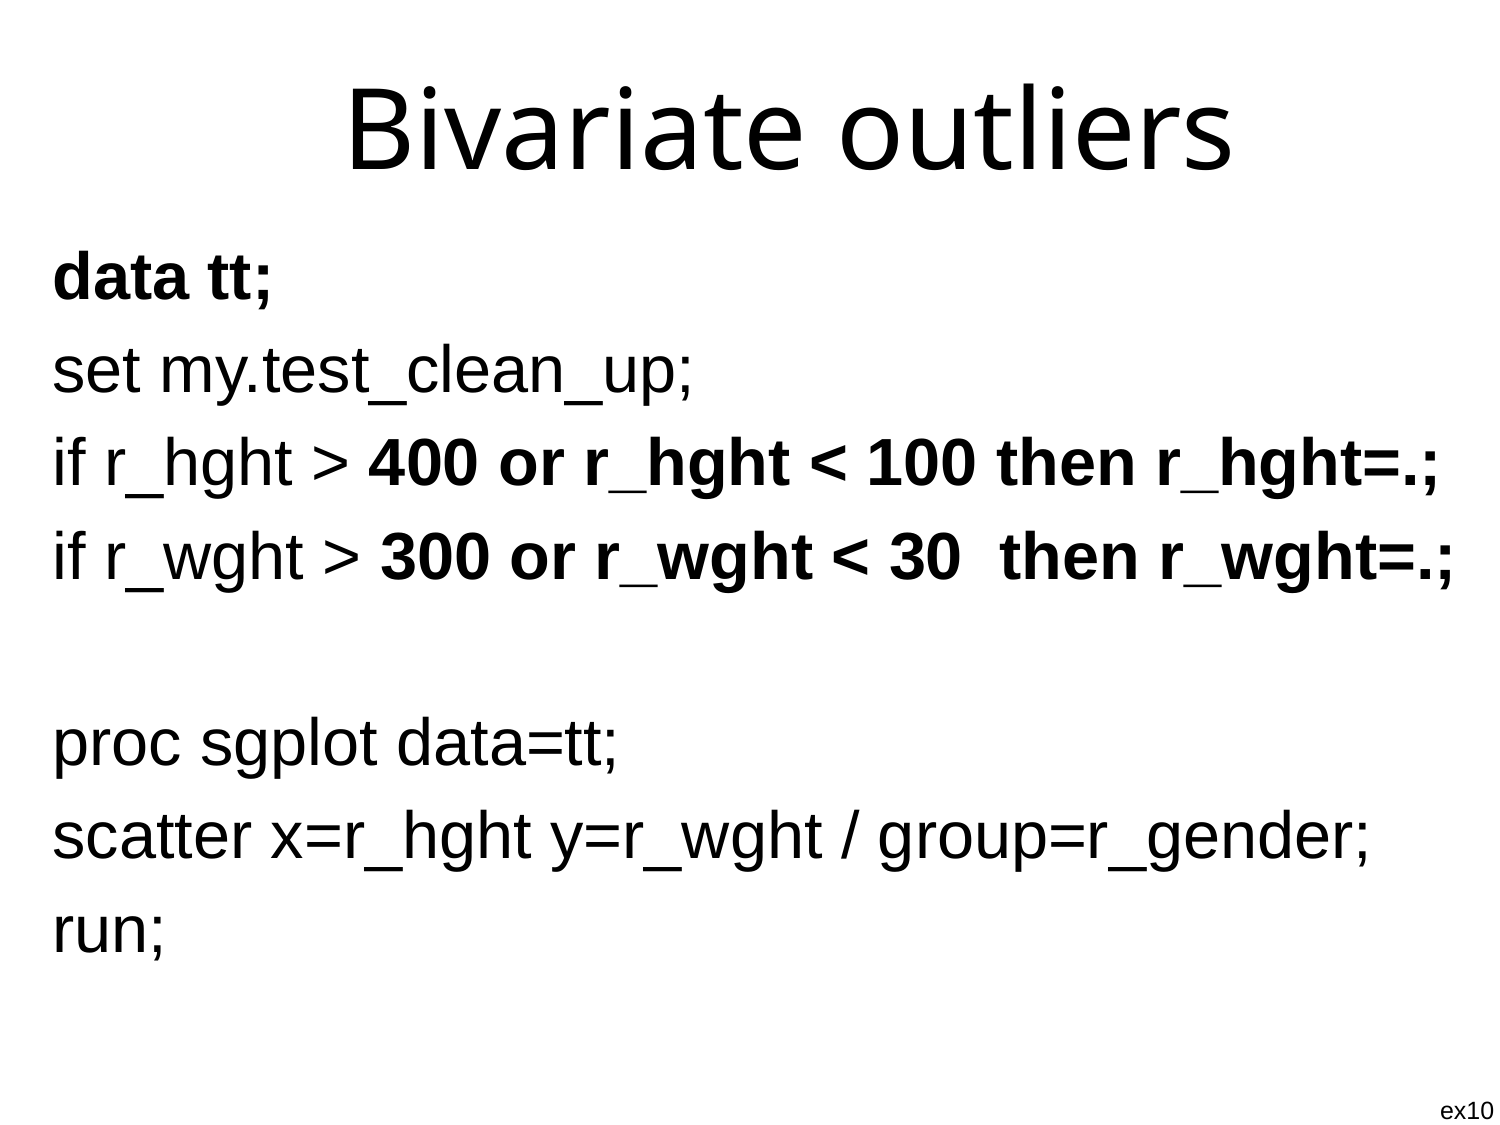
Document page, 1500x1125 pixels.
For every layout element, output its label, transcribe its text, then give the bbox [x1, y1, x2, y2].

text_box Bivariate outliers [87, 49, 1492, 200]
list data tt; set my.test_clean_up; if r_hght > 400 or r_hght < 100 then r_hght=.; if r_wght > 300 or r_wght < 30 then r_wght=.; proc sgplot data=tt; scatter x=r_hght y=r_wght / group=r_gender; run; [37, 224, 1492, 968]
text_box ex10 [1425, 1087, 1500, 1125]
